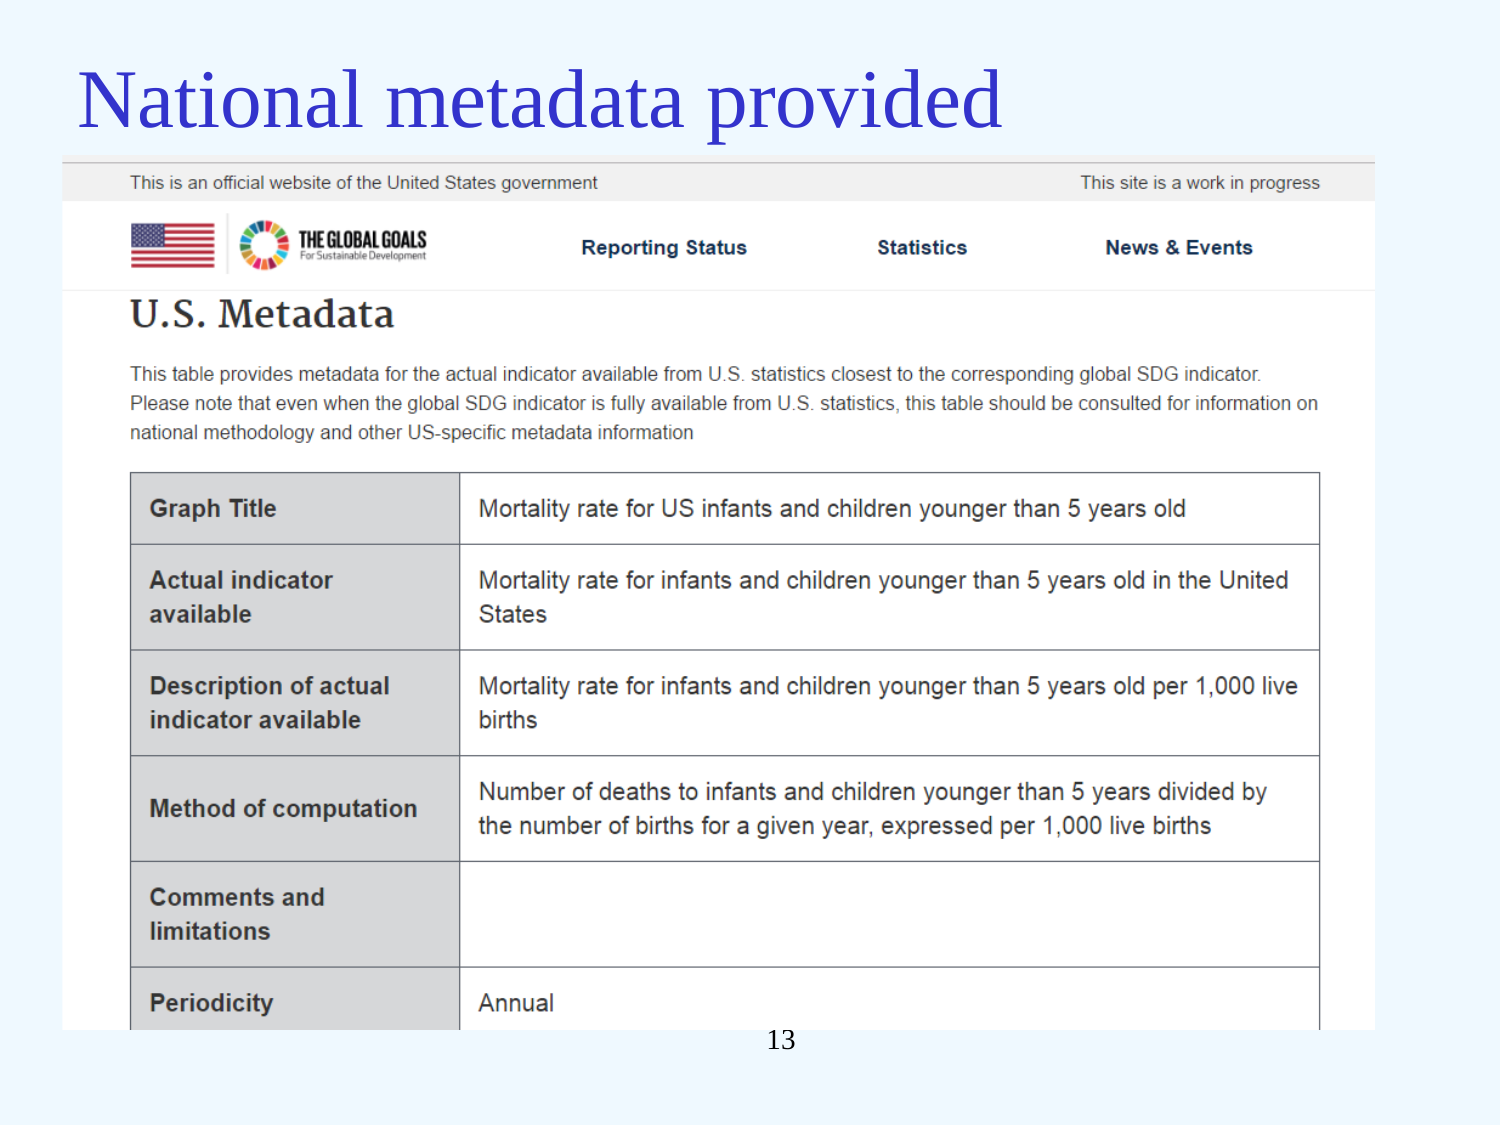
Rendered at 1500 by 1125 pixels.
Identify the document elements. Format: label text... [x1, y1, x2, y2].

title National metadata provided [62, 0, 1464, 188]
slide_number 13 [624, 1039, 938, 1088]
picture [62, 155, 1376, 1031]
